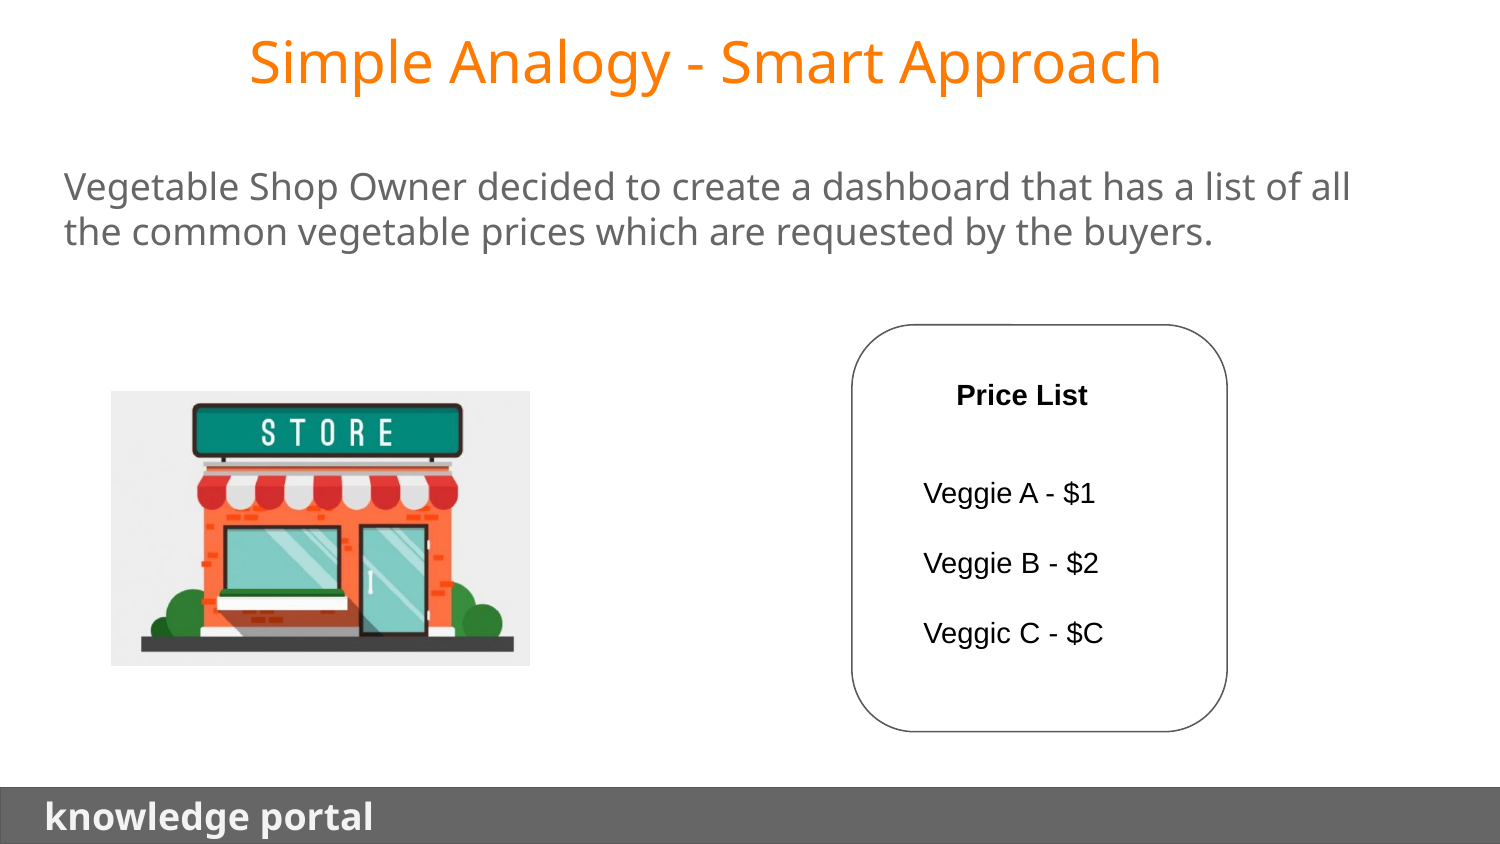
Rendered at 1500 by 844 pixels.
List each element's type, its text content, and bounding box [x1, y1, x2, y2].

subtitle Simple Analogy - Smart Approach [0, 10, 1413, 141]
text_box Price List [908, 361, 1171, 399]
text_box knowledge portal [0, 787, 1500, 844]
picture [110, 390, 530, 666]
text_box Vegetable Shop Owner decided to create a dashboard that has a list of all the common vegetable prices which are requested by the buyers. [48, 102, 1433, 312]
text_box [851, 324, 1228, 732]
text_box Veggie A - $1 Veggie B - $2 Veggic C - $C [908, 459, 1205, 684]
